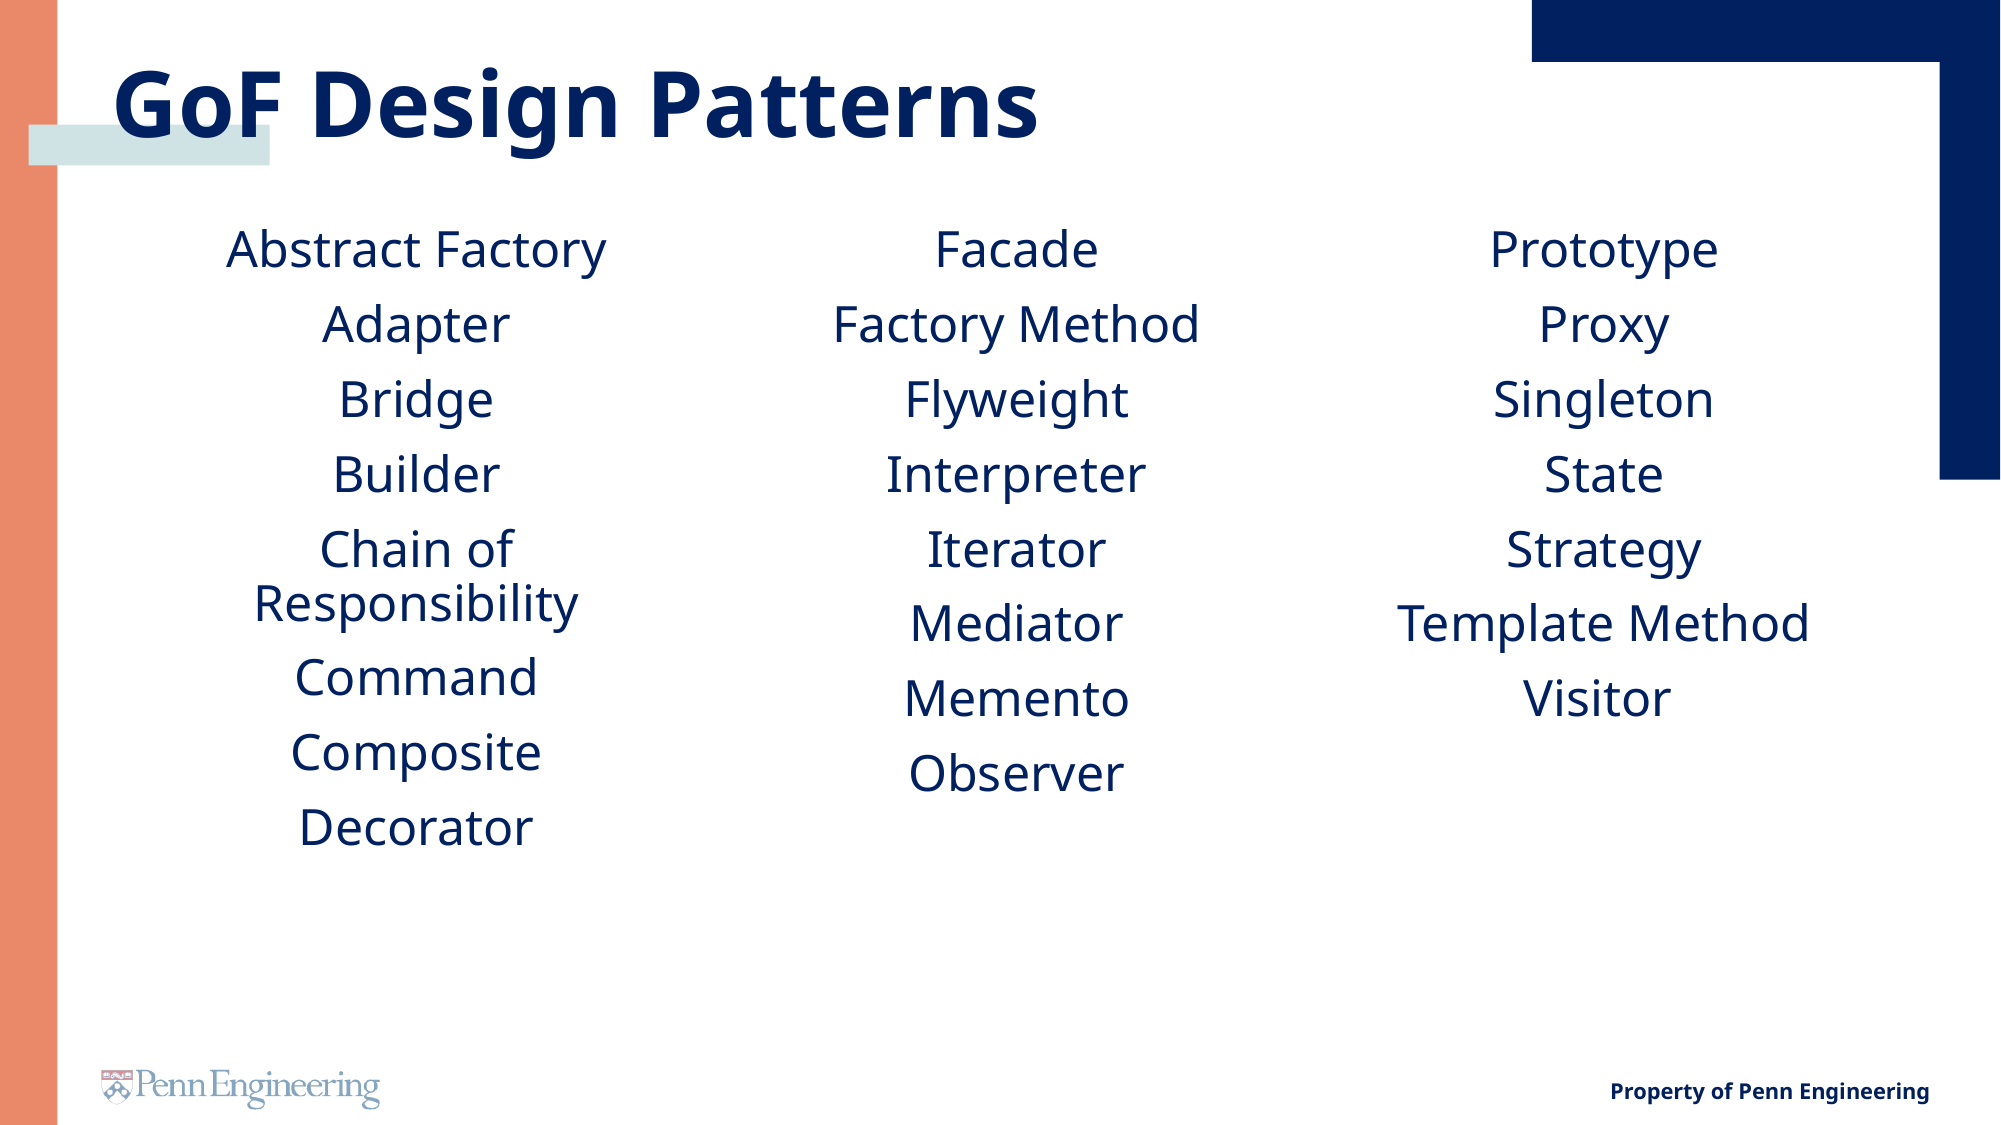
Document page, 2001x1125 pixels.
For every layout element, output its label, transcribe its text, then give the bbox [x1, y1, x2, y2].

title GoF Design Patterns [96, 0, 1822, 218]
list Abstract Factory Adapter Bridge Builder Chain of Responsibility Command Composite Decorator [135, 218, 699, 931]
text_box Prototype Proxy Singleton State Strategy Template Method Visitor [1335, 217, 1874, 931]
text_box Facade Factory Method Flyweight Interpreter Iterator Mediator Memento Observer [773, 217, 1261, 931]
